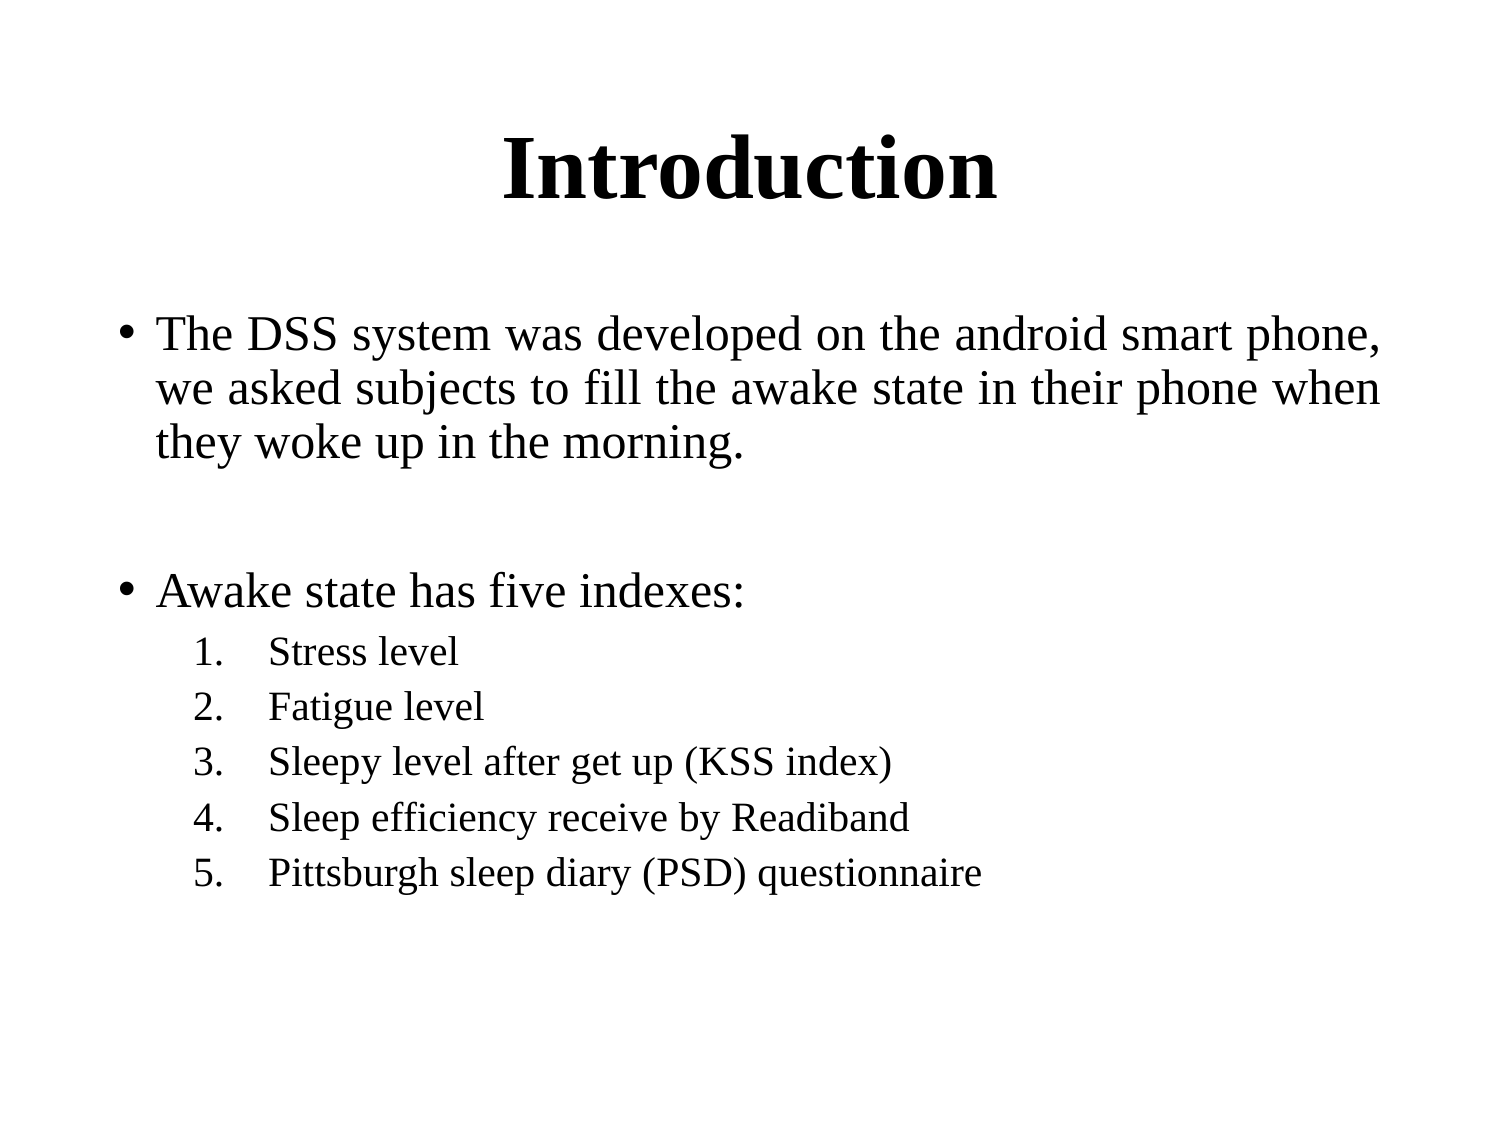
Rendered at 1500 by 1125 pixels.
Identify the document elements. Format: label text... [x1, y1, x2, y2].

title Introduction [103, 59, 1397, 278]
list The DSS system was developed on the android smart phone, we asked subjects to fill the awake state in their phone when they woke up in the morning. Awake state has five indexes: Stress level Fatigue level Sleepy level after get up (KSS index) Sleep efficiency receive by Readiband Pittsburgh sleep diary (PSD) questionnaire [103, 299, 1397, 965]
